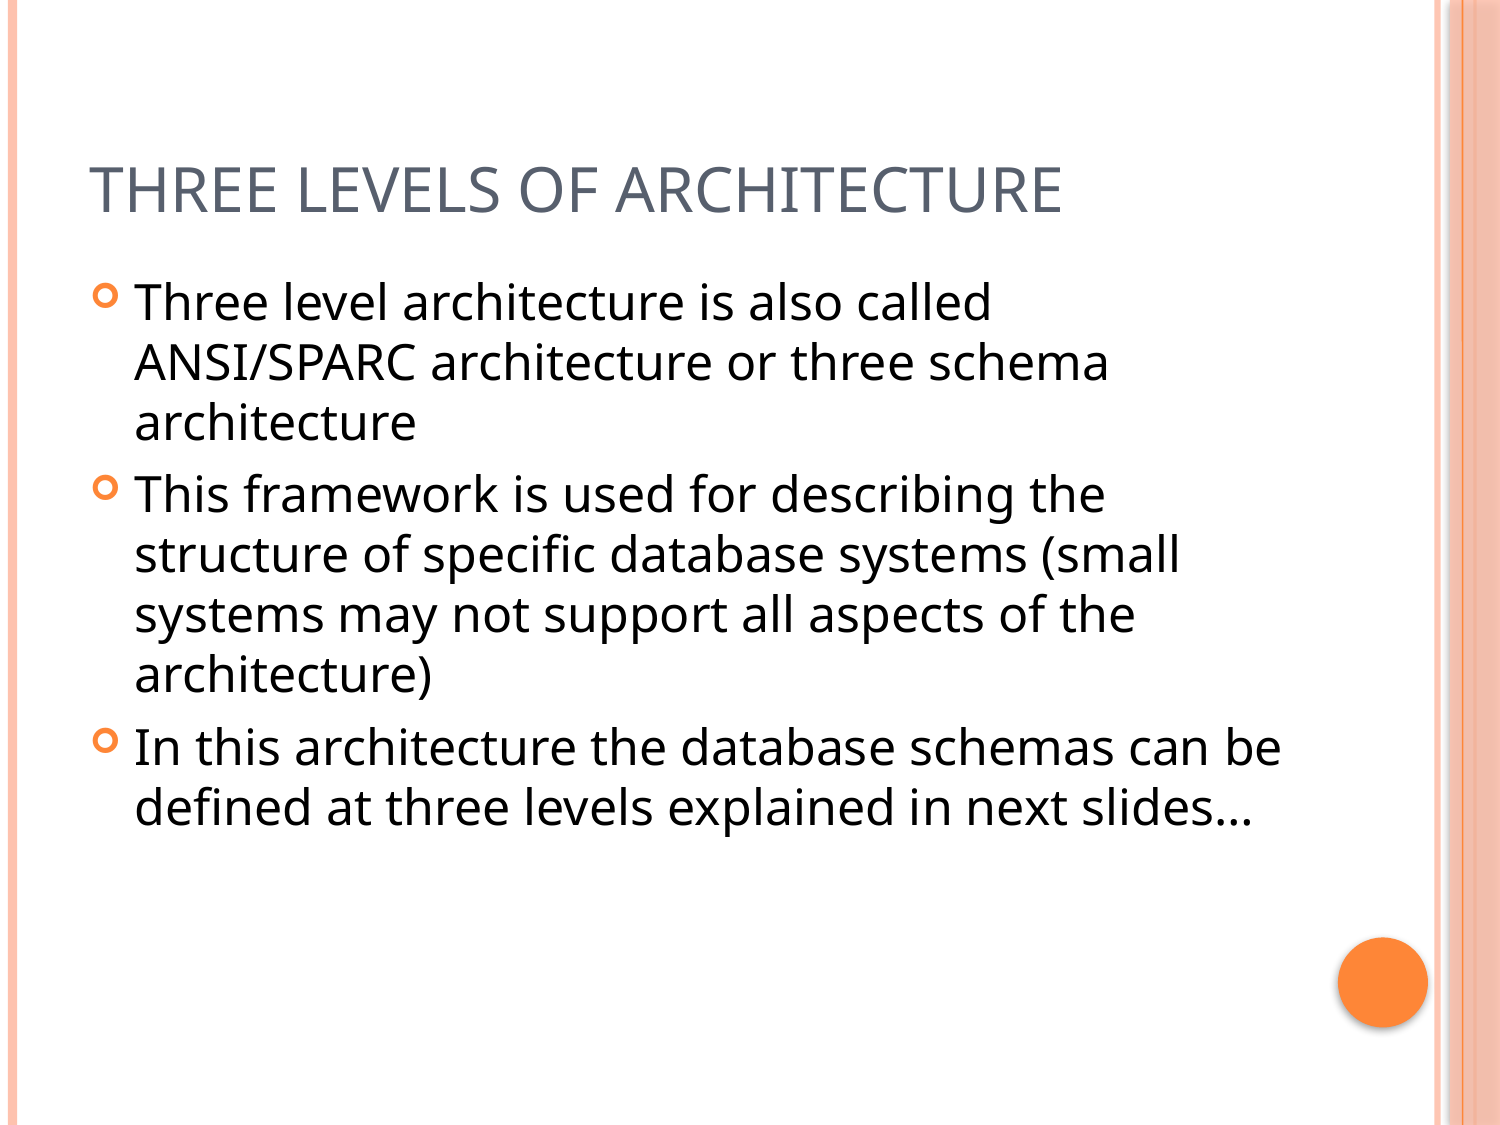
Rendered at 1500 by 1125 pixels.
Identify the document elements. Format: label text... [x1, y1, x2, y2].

title Three Levels of Architecture [75, 45, 1300, 233]
list Three level architecture is also called ANSI/SPARC architecture or three schema architecture This framework is used for describing the structure of specific database systems (small systems may not support all aspects of the architecture) In this architecture the database schemas can be defined at three levels explained in next slides… [75, 262, 1300, 1062]
